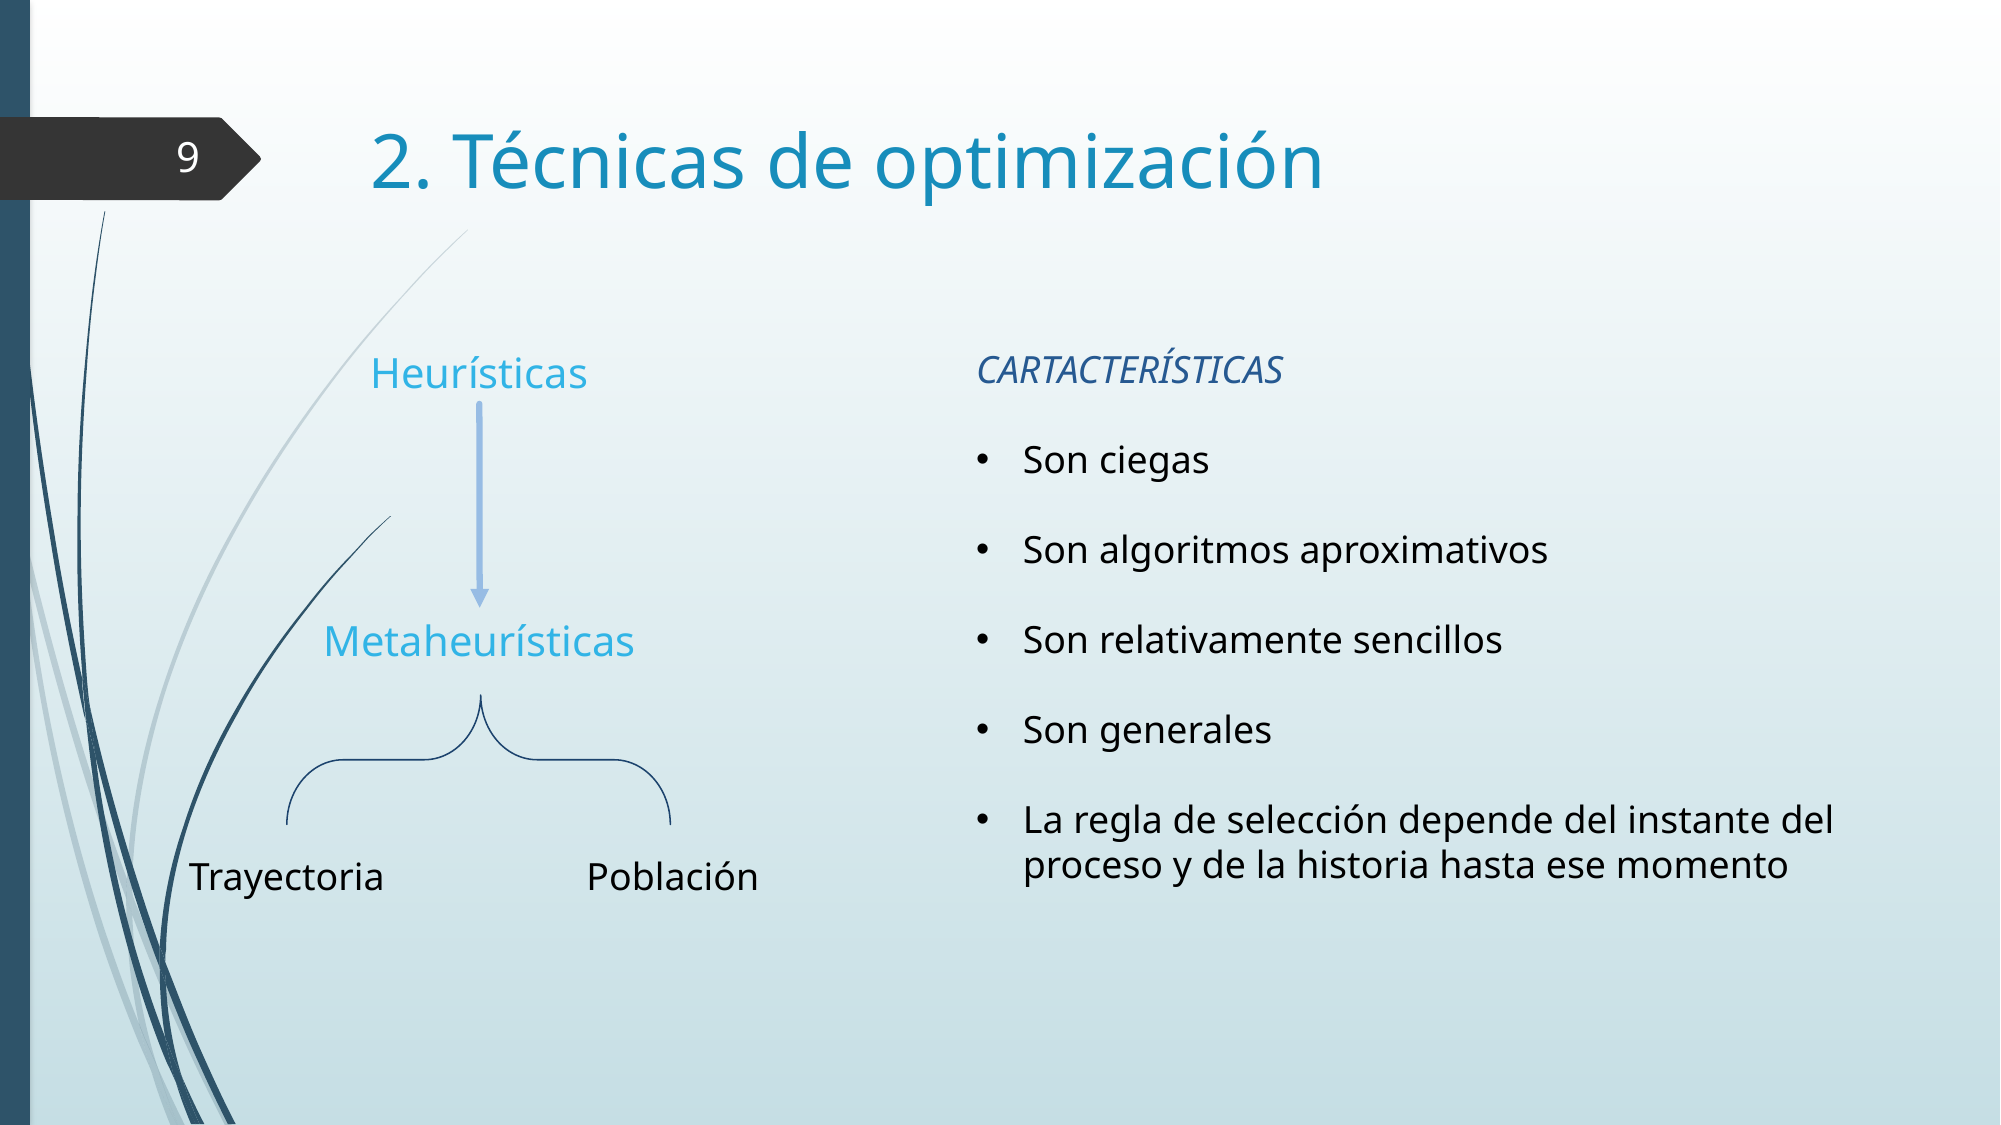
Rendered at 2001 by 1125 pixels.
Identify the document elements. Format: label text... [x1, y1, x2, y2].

text_box 2. Técnicas de optimización [355, 105, 1838, 213]
text_box Metaheurísticas [308, 607, 651, 673]
text_box Trayectoria [174, 846, 400, 906]
slide_number 9 [87, 129, 216, 190]
text_box Heurísticas [355, 339, 603, 404]
text_box [286, 694, 672, 826]
text_box Población [571, 846, 775, 906]
text_box CARTACTERÍSTICAS Son ciegas Son algoritmos aproximativos Son relativamente sencillos Son generales La regla de selección depende del instante del proceso y de la historia hasta ese momento [961, 339, 1948, 894]
